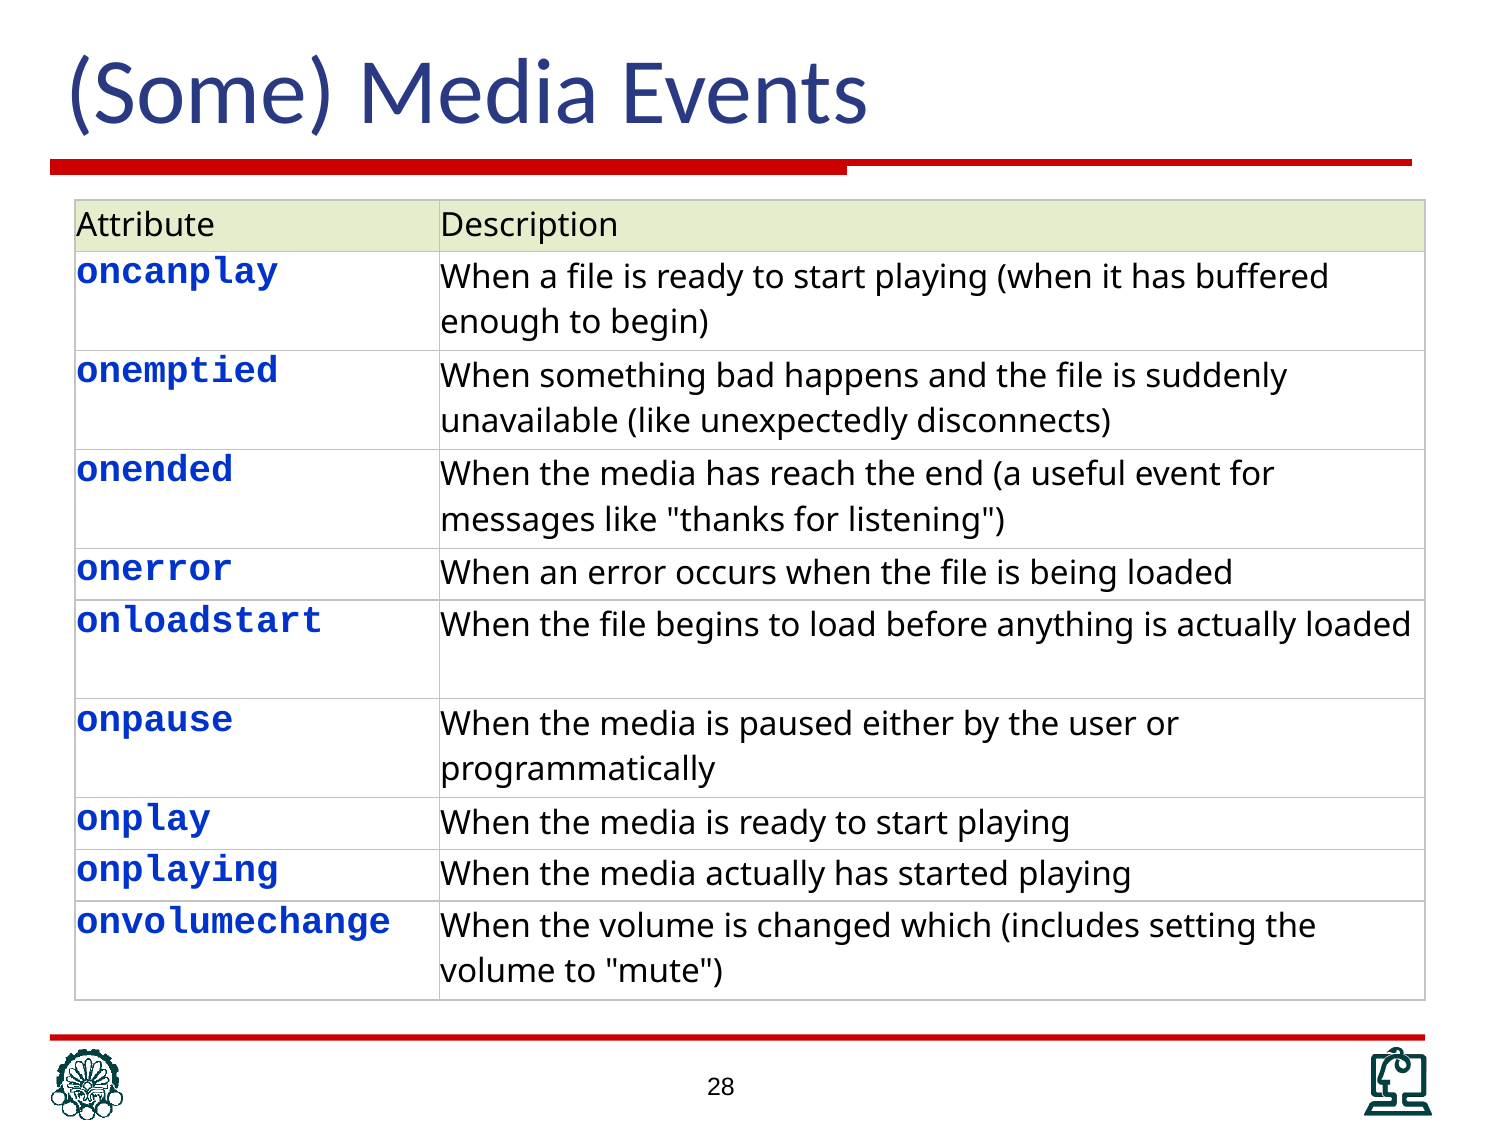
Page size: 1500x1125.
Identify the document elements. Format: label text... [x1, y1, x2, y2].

table_cell When the media is paused either by the user or programmatically [440, 699, 1424, 797]
table_cell When the media actually has started playing [440, 850, 1424, 900]
table_cell onerror [76, 549, 439, 599]
table_cell When the media has reach the end (a useful event for messages like "thanks for listening") [440, 450, 1424, 548]
table_cell onloadstart [76, 601, 439, 698]
table_header Attribute [76, 201, 439, 251]
slide_number 28 [649, 1062, 751, 1103]
table_cell onended [76, 450, 439, 548]
table_cell When an error occurs when the file is being loaded [440, 549, 1424, 599]
table_cell onpause [76, 699, 439, 797]
table_cell When the file begins to load before anything is actually loaded [440, 601, 1424, 698]
table_cell When something bad happens and the file is suddenly unavailable (like unexpectedly disconnects) [440, 351, 1424, 449]
table_cell When the media is ready to start playing [440, 798, 1424, 849]
picture [1362, 1045, 1438, 1119]
table_cell When the volume is changed which (includes setting the volume to "mute") [440, 902, 1424, 999]
table_cell onplay [76, 798, 439, 849]
table_cell onplaying [76, 850, 439, 900]
table_cell When a file is ready to start playing (when it has buffered enough to begin) [440, 252, 1424, 350]
table_header Description [440, 201, 1424, 251]
title (Some) Media Events [49, 24, 1438, 151]
table_cell oncanplay [76, 252, 439, 350]
picture [50, 1047, 125, 1122]
table_cell onvolumechange [76, 902, 439, 999]
table_cell onemptied [76, 351, 439, 449]
